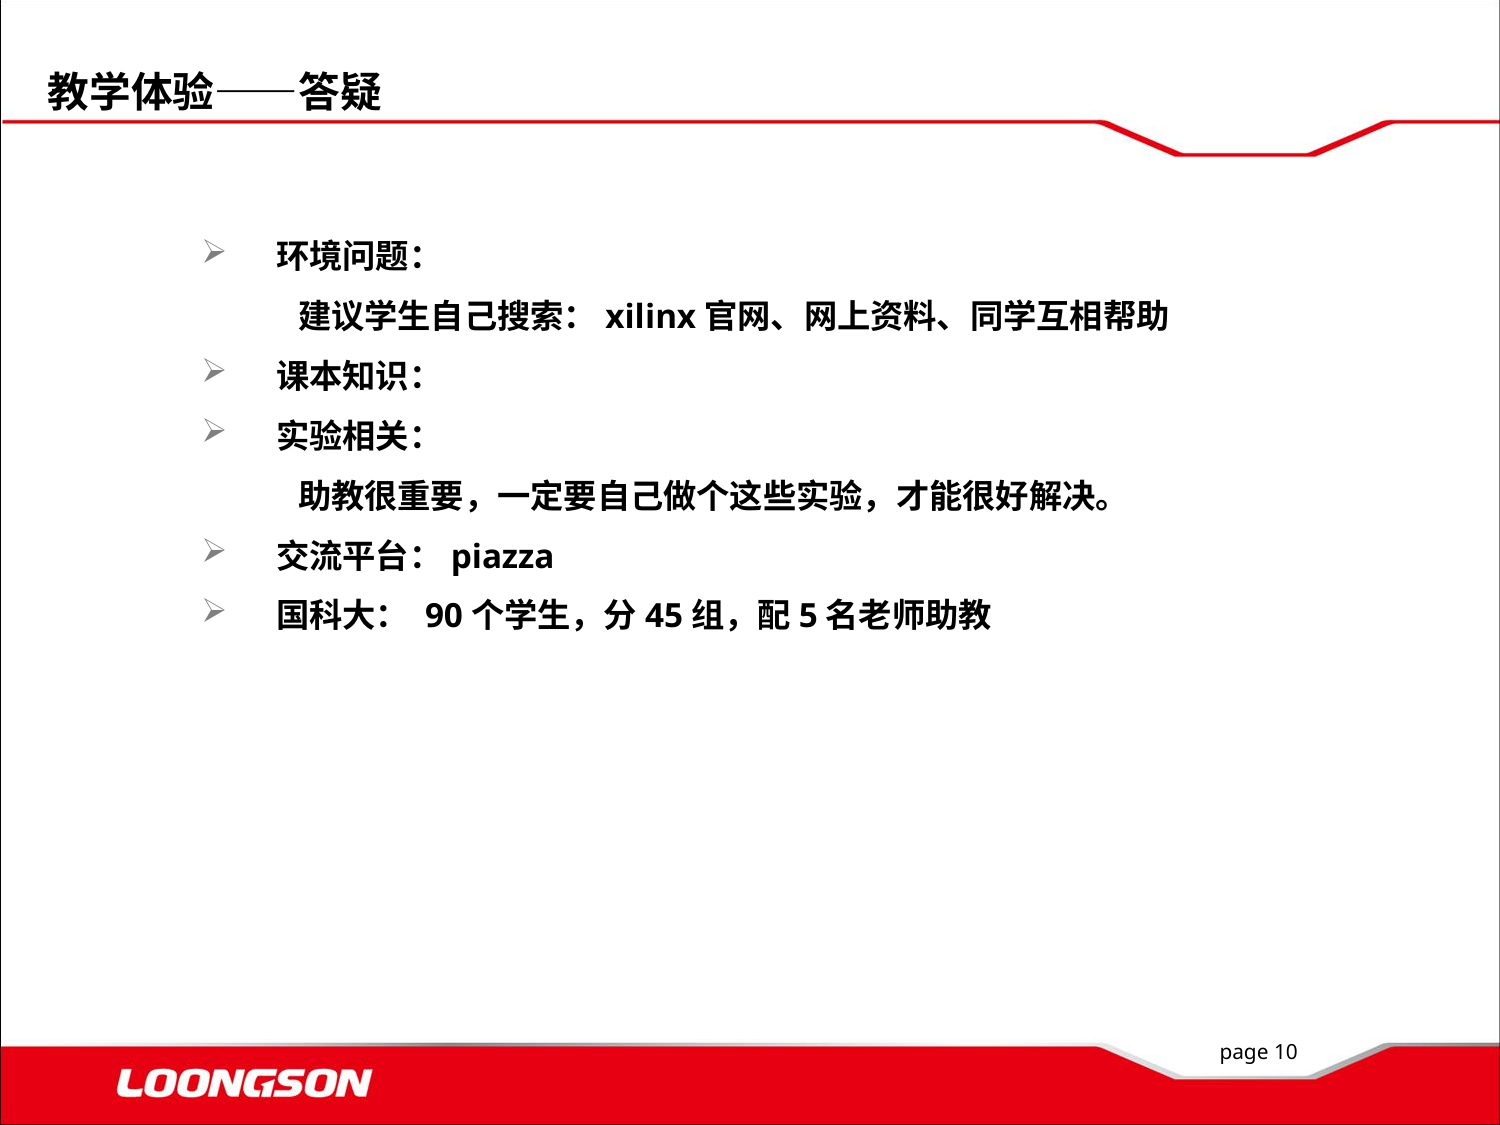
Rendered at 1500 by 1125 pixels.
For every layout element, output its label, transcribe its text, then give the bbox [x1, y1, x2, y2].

text_box 环境问题： 建议学生自己搜索：xilinx官网、网上资料、同学互相帮助 课本知识： 实验相关： 助教很重要，一定要自己做个这些实验，才能很好解决。 交流平台：piazza 国科大： 90个学生，分45组，配5名老师助教 [36, 208, 1446, 642]
text_box 教学体验——答疑 [35, 56, 916, 123]
slide_number page 10 [962, 1023, 1313, 1084]
picture [0, 0, 1500, 1125]
